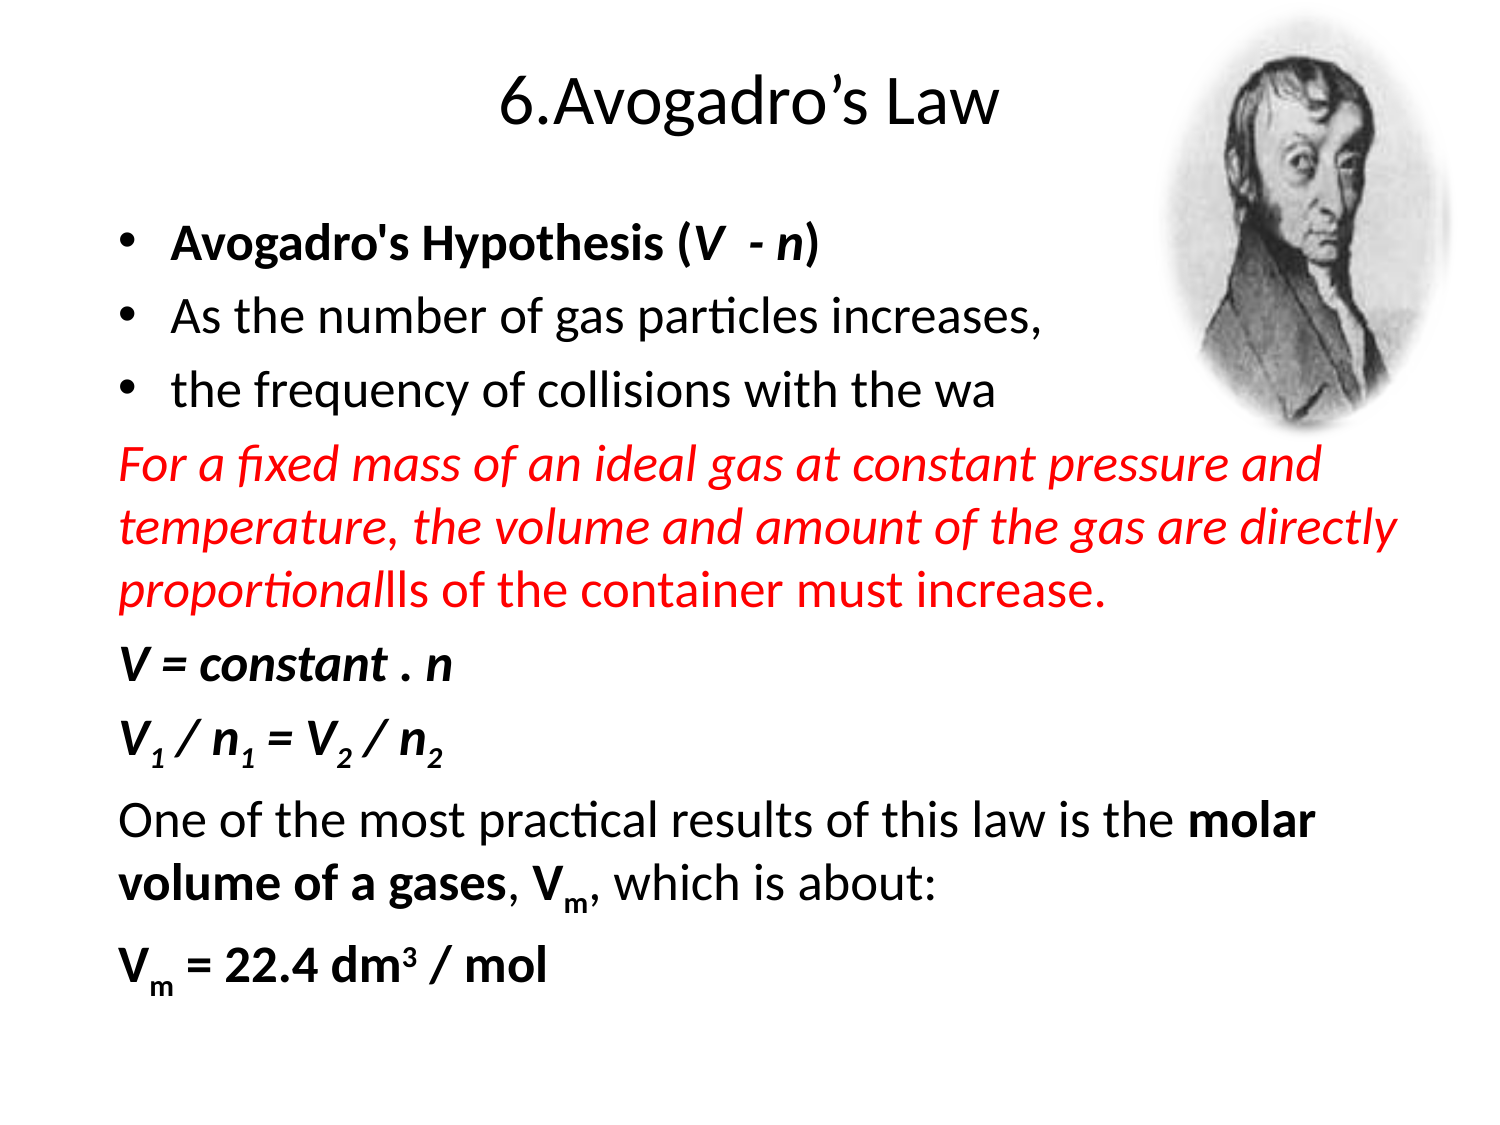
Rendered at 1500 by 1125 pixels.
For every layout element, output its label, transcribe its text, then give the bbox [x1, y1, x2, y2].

picture [1151, 0, 1459, 445]
title 6.Avogadro’s Law [75, 45, 1146, 233]
list Avogadro's Hypothesis (V - n) As the number of gas particles increases, the frequency of collisions with the wa For a fixed mass of an ideal gas at constant pressure and temperature, the volume and amount of the gas are directly proportionallls of the container must increase. V = constant . n V1 / n1 = V2 / n2 One of the most practical results of this law is the molar volume of a gases, Vm, which is about: Vm = 22.4 dm3 / mol [103, 200, 1459, 1014]
